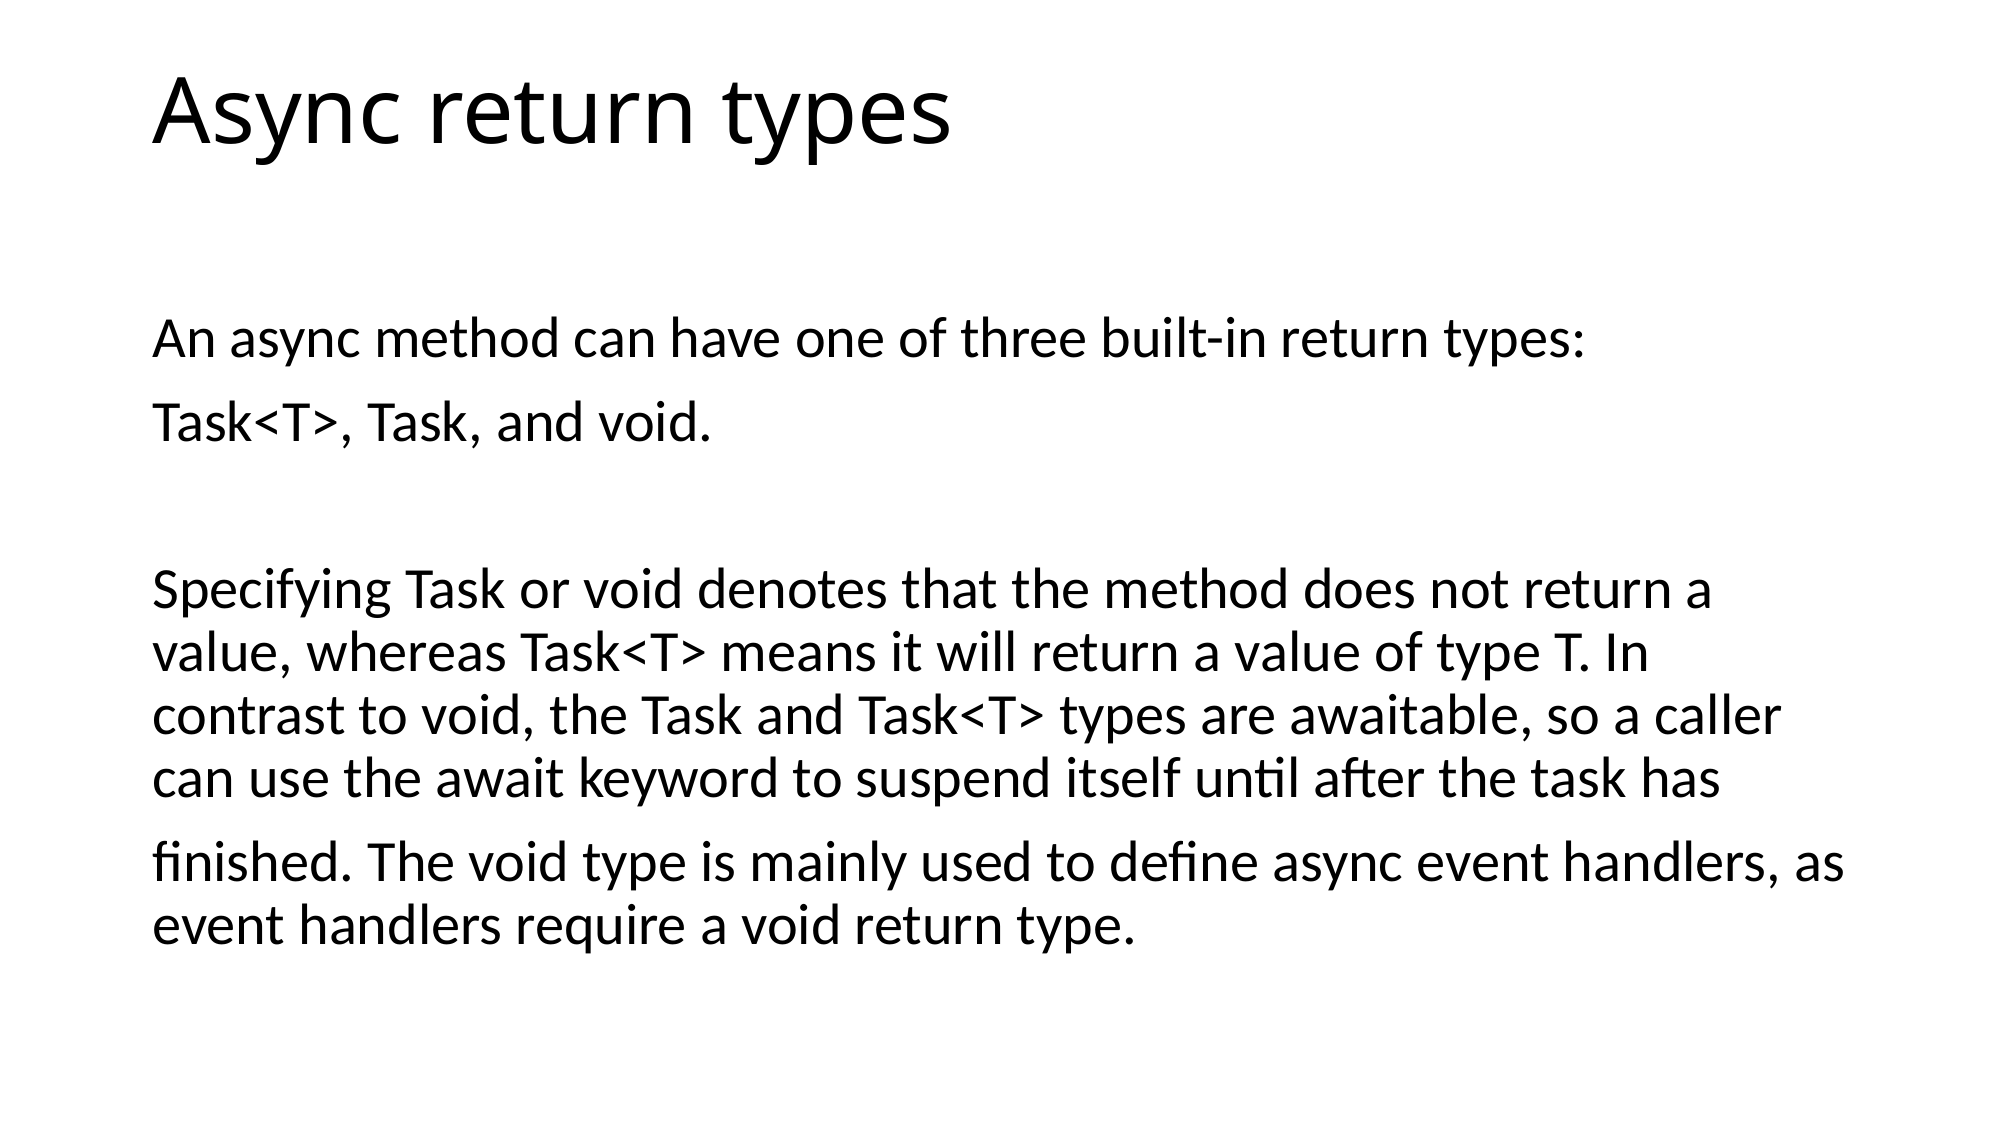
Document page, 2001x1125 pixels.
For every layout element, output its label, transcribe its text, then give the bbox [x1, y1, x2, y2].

list An async method can have one of three built-in return types: Task<T>, Task, and void. Specifying Task or void denotes that the method does not return a value, whereas Task<T> means it will return a value of type T. In contrast to void, the Task and Task<T> types are awaitable, so a caller can use the await keyword to suspend itself until after the task has finished. The void type is mainly used to define async event handlers, as event handlers require a void return type. [137, 299, 1863, 1014]
title Async return types [137, 59, 1863, 278]
